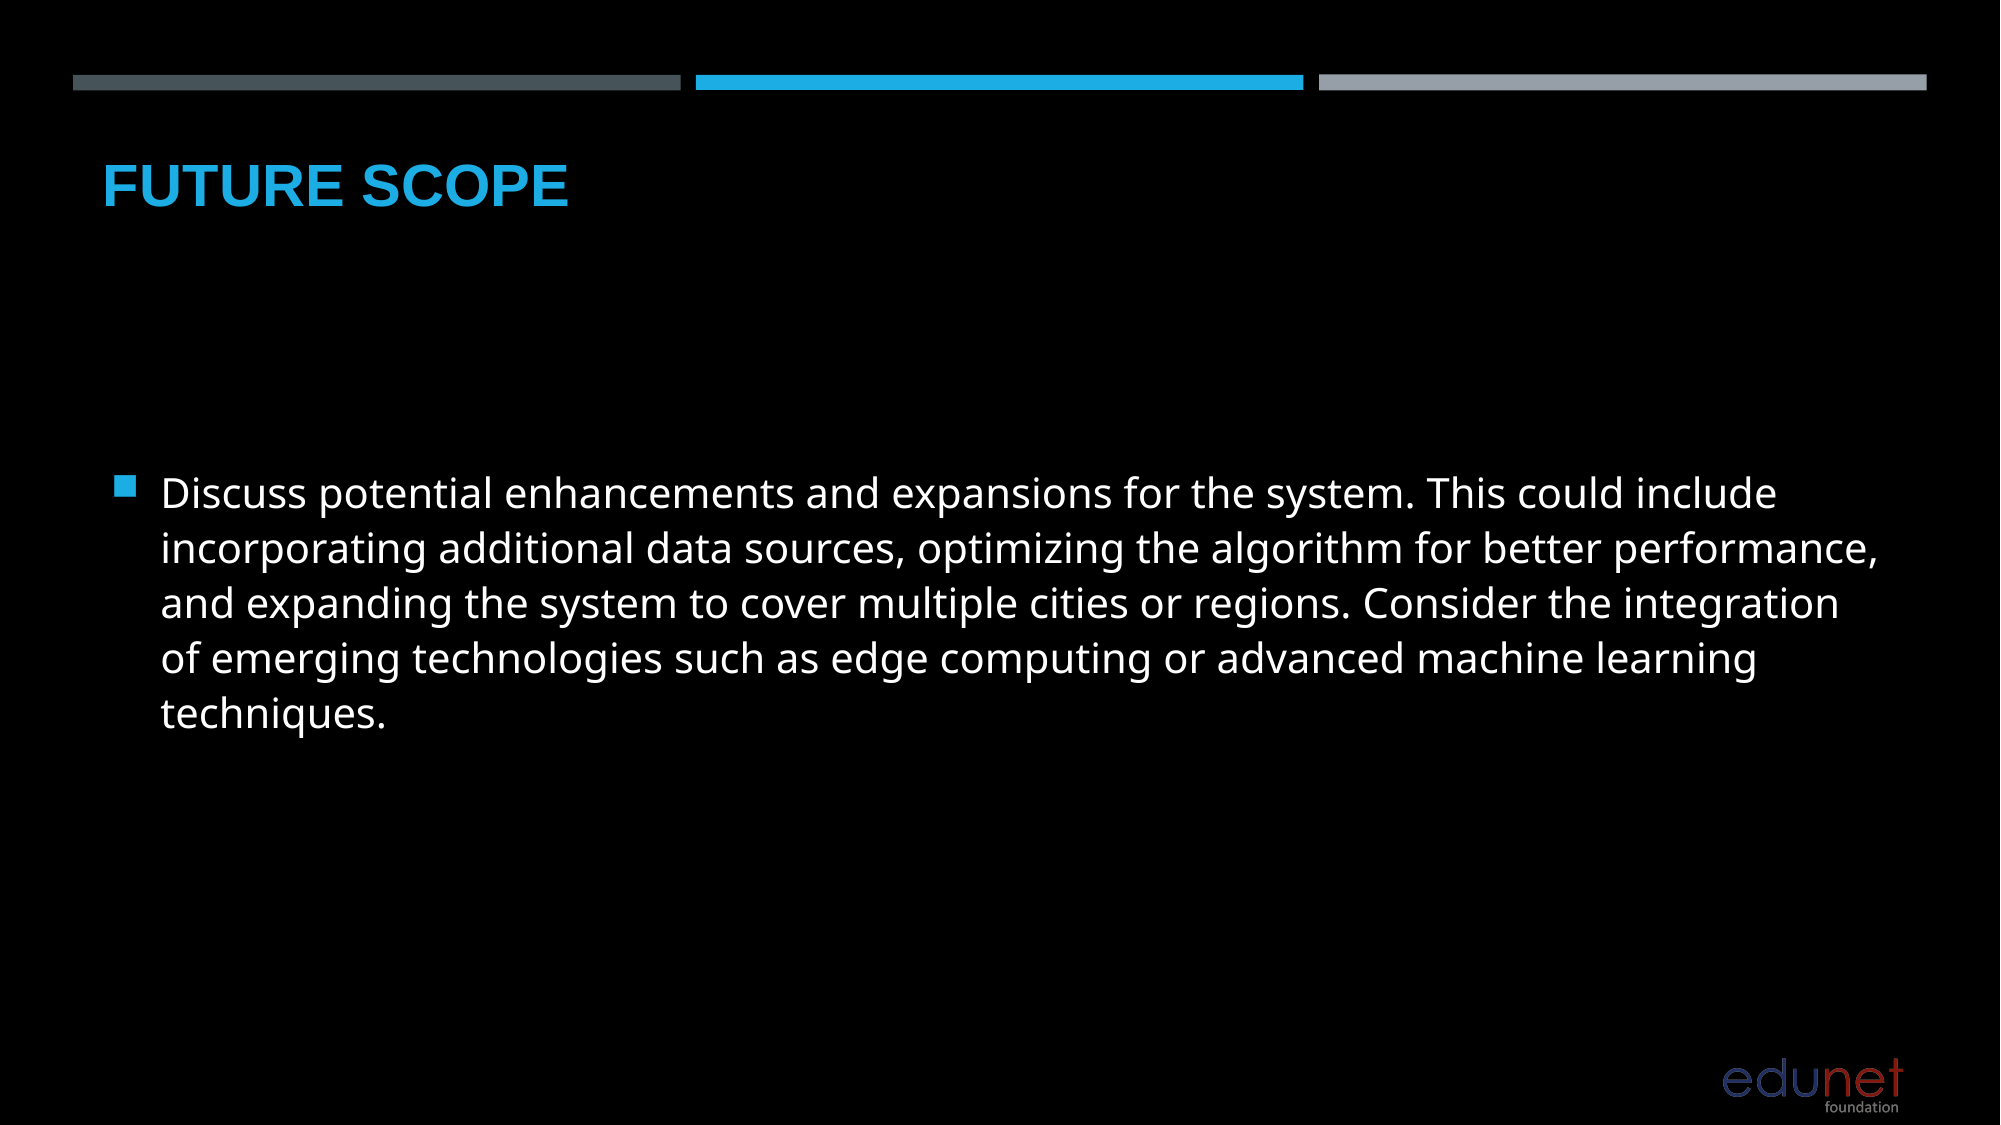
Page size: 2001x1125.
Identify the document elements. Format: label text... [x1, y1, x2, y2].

picture [1719, 1056, 1905, 1116]
list Discuss potential enhancements and expansions for the system. This could include incorporating additional data sources, optimizing the algorithm for better performance, and expanding the system to cover multiple cities or regions. Consider the integration of emerging technologies such as edge computing or advanced machine learning techniques. [95, 213, 1905, 981]
text_box Future scope [87, 138, 1898, 226]
